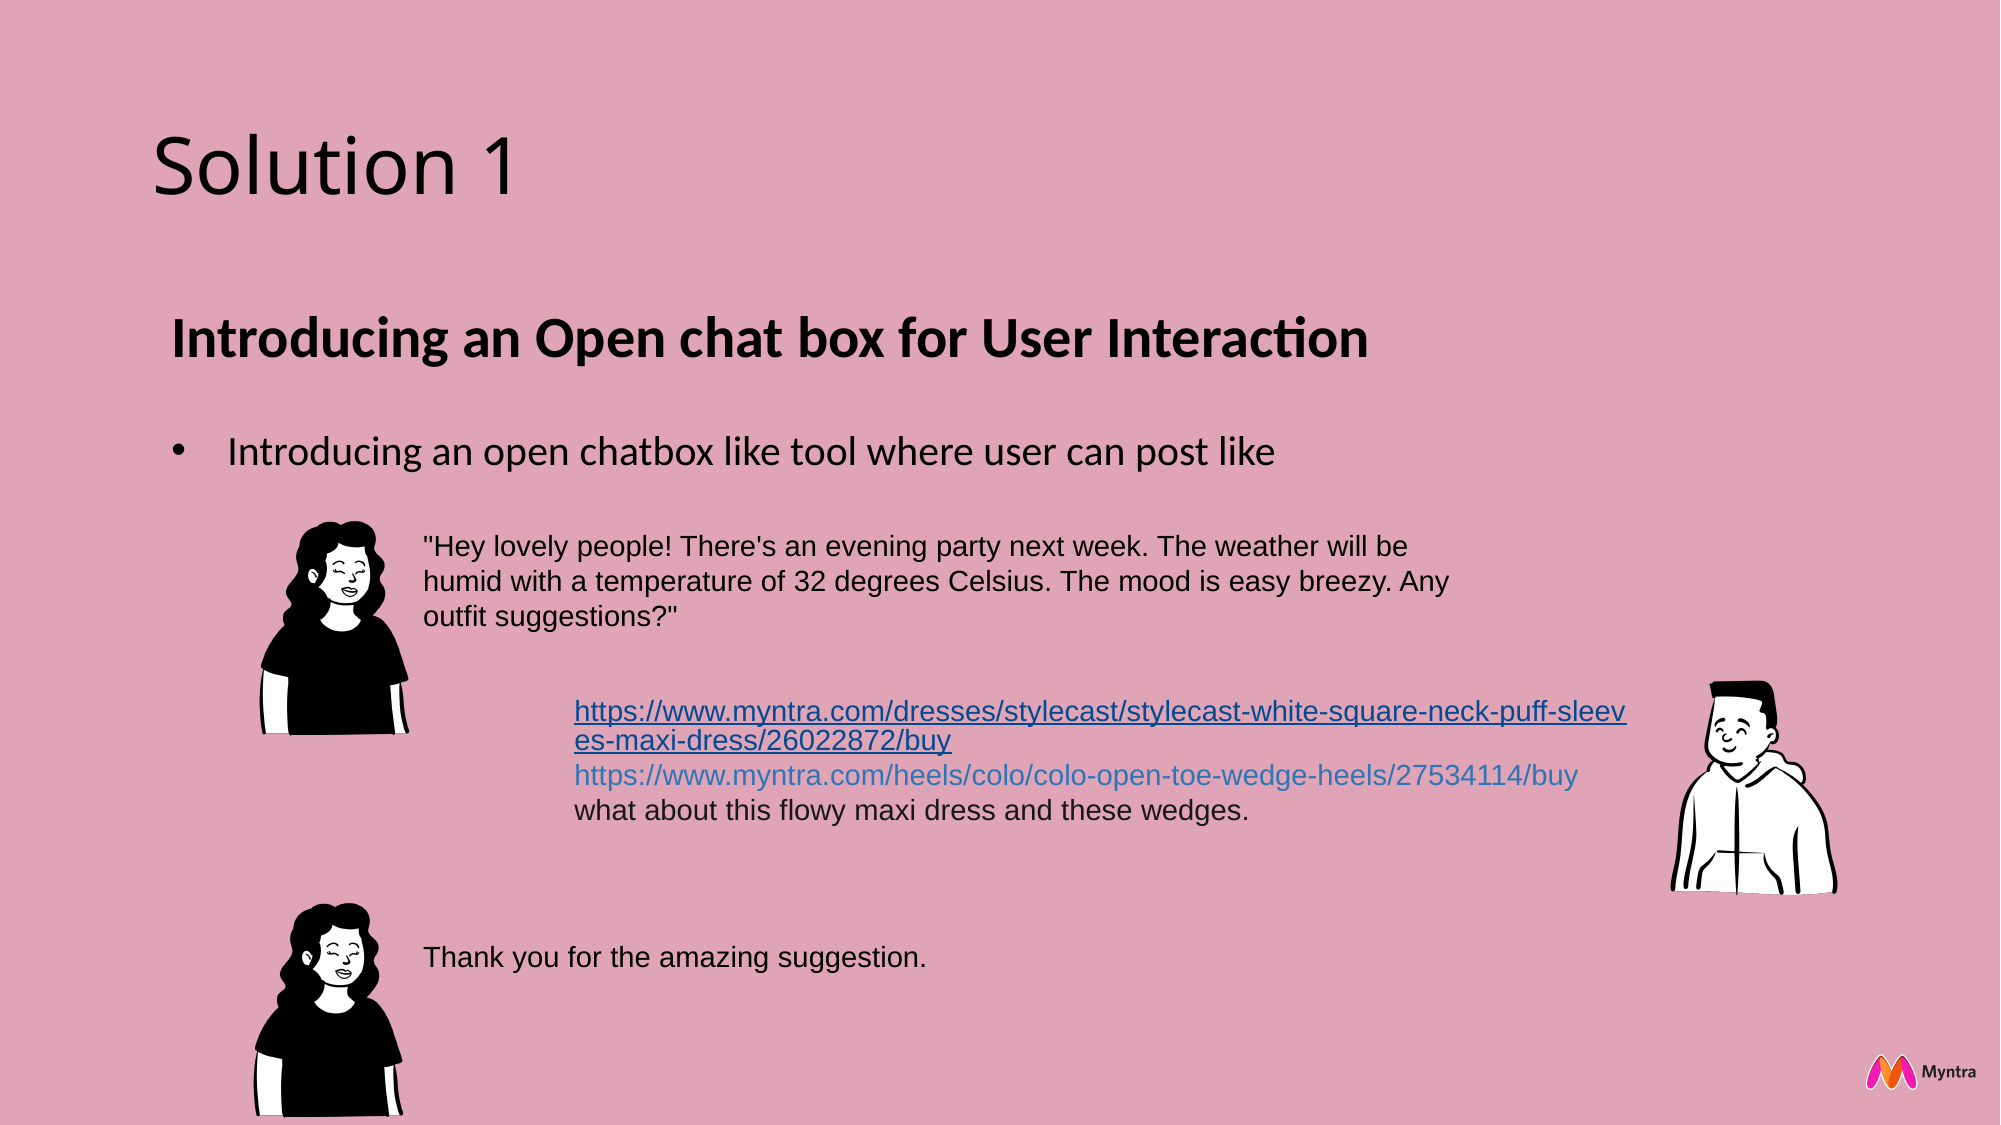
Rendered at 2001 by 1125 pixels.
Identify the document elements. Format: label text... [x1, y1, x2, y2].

list Introducing an Open chat box for User Interaction Introducing an open chatbox like tool where user can post like [137, 299, 1863, 1014]
picture [1664, 675, 1844, 902]
text_box "Hey lovely people! There's an evening party next week. The weather will be humid with a temperature of 32 degrees Celsius. The mood is easy breezy. Any outfit suggestions?" [419, 519, 1500, 675]
picture [253, 513, 415, 740]
picture [1853, 1048, 1985, 1097]
title Solution 1 [137, 59, 1863, 278]
text_box Thank you for the amazing suggestion. [413, 930, 1500, 1016]
picture [247, 895, 409, 1122]
text_box https://www.myntra.com/dresses/stylecast/stylecast-white-square-neck-puff-sleeves-maxi-dress/26022872/buy https://www.myntra.com/heels/colo/colo-open-toe-wedge-heels/27534114/buy what about this flowy maxi dress and these wedges. [559, 685, 1651, 805]
